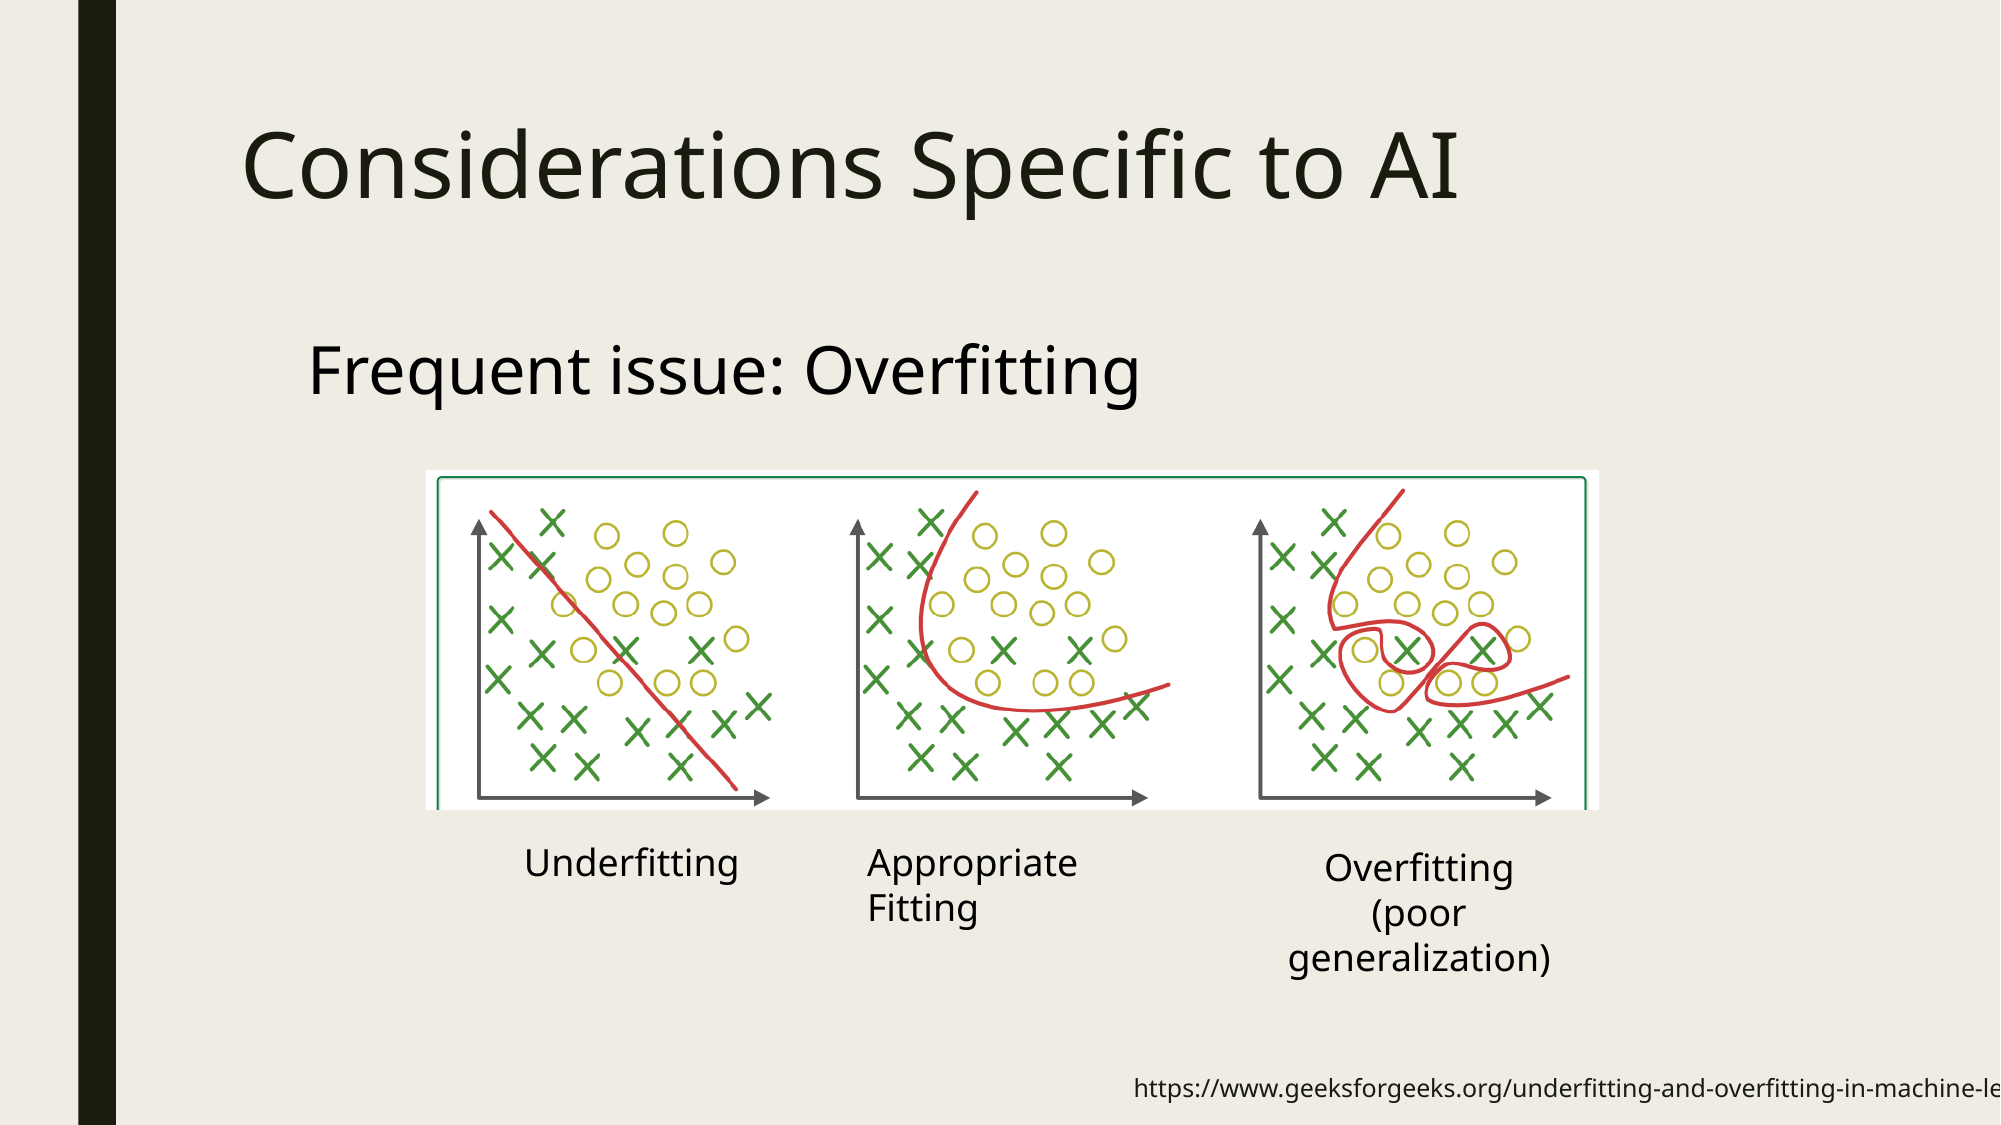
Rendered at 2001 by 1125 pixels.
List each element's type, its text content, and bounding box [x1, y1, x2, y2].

picture [425, 470, 1599, 810]
text_box Frequent issue: Overfitting [292, 320, 1374, 416]
list https://www.geeksforgeeks.org/underfitting-and-overfitting-in-machine-learning/ [1118, 1067, 2000, 1125]
text_box Appropriate Fitting [852, 831, 1173, 937]
title Considerations Specific to AI [225, 112, 1800, 357]
text_box Underfitting [509, 831, 785, 892]
text_box Overfitting (poor generalization) [1234, 836, 1605, 986]
